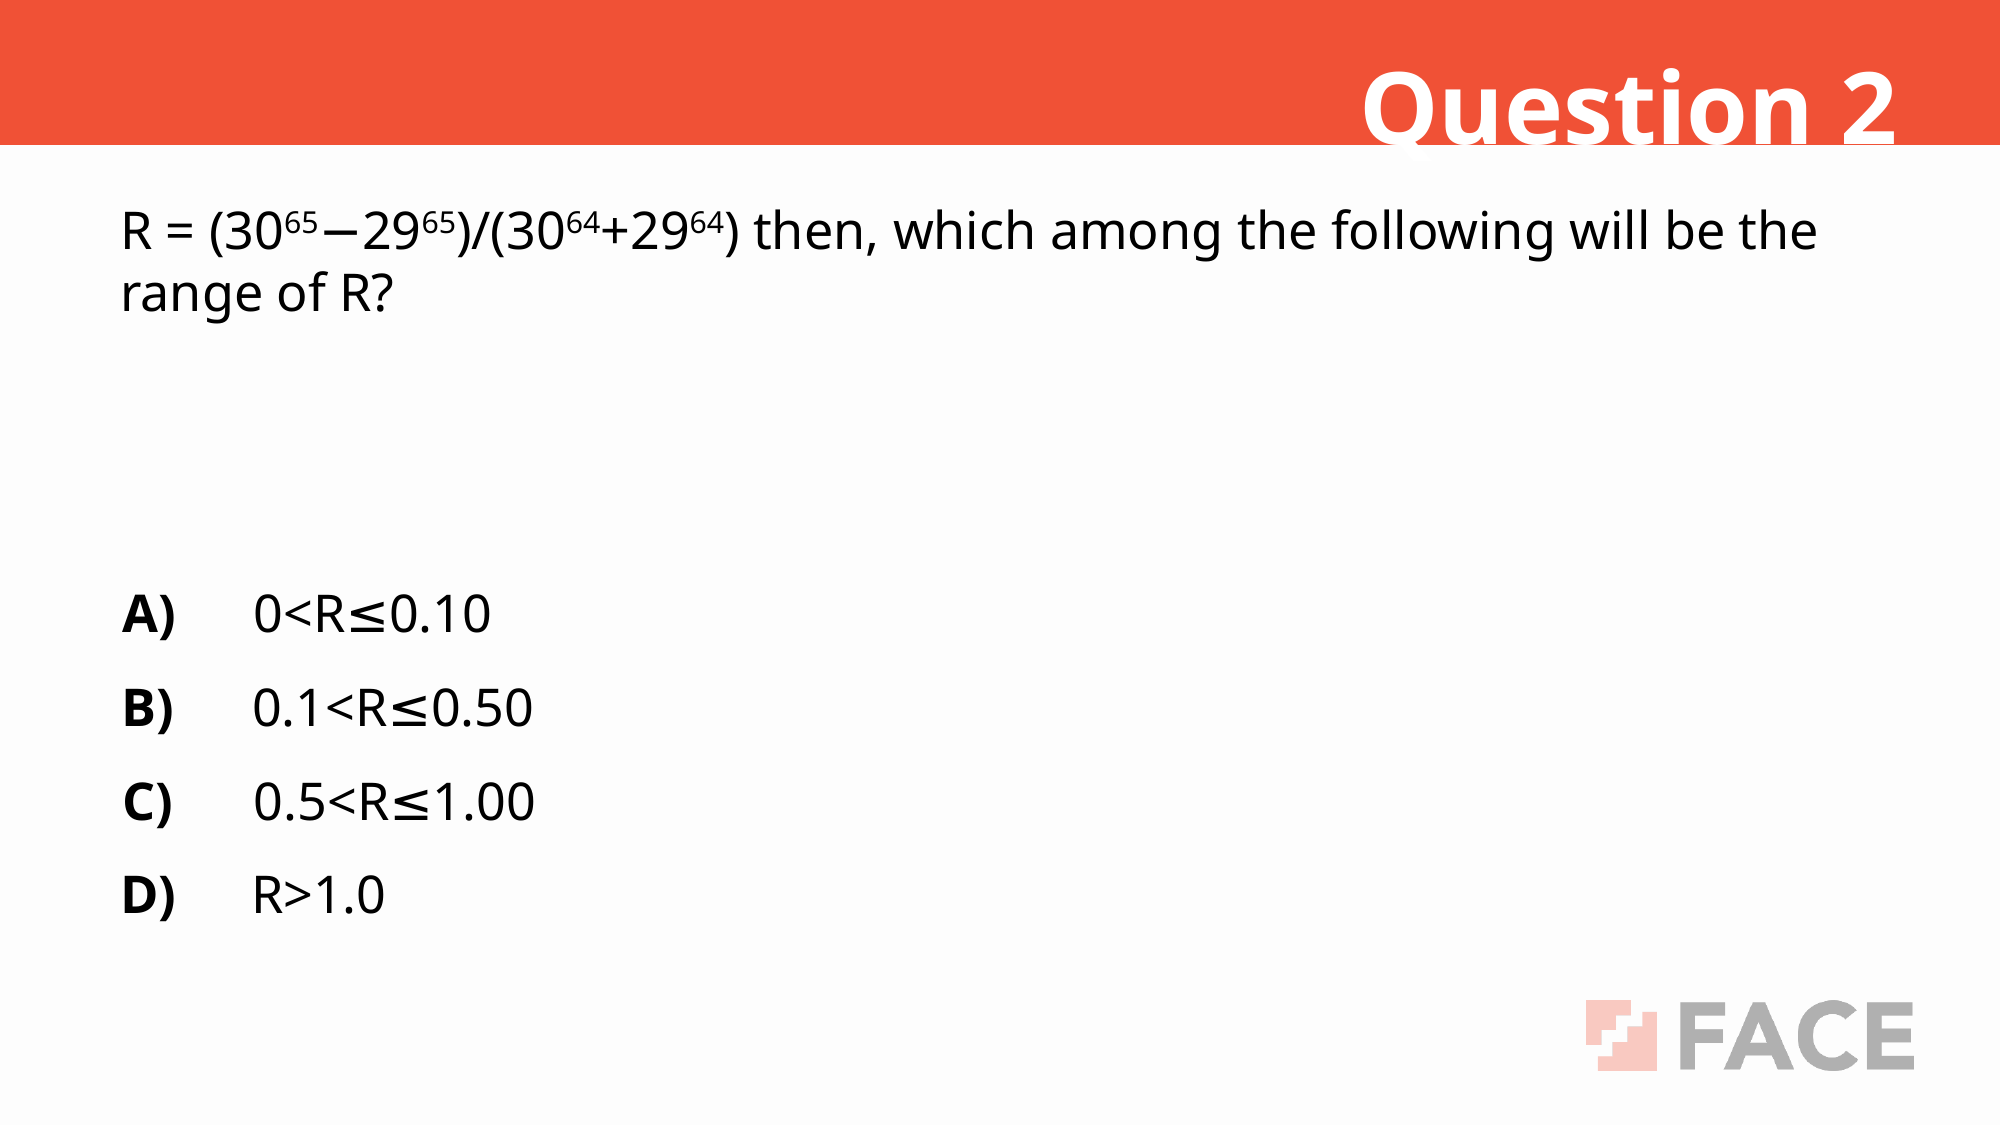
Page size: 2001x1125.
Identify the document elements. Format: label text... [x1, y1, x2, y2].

text_box Question 2 [638, 37, 1914, 173]
text_box R>1.0 [236, 822, 1893, 932]
text_box 0.1<R≤0.50 [237, 635, 1894, 745]
picture [1586, 1000, 1914, 1072]
text_box [0, 0, 2000, 147]
text_box 0<R≤0.10 [238, 541, 1896, 651]
text_box B) [106, 635, 221, 745]
text_box 0.5<R≤1.00 [238, 730, 1896, 839]
text_box R = (3065−2965)/(3064+2964) then, which among the following will be the range of R? [105, 189, 1895, 330]
text_box D) [105, 822, 220, 932]
text_box C) [107, 730, 223, 839]
text_box A) [107, 541, 223, 651]
